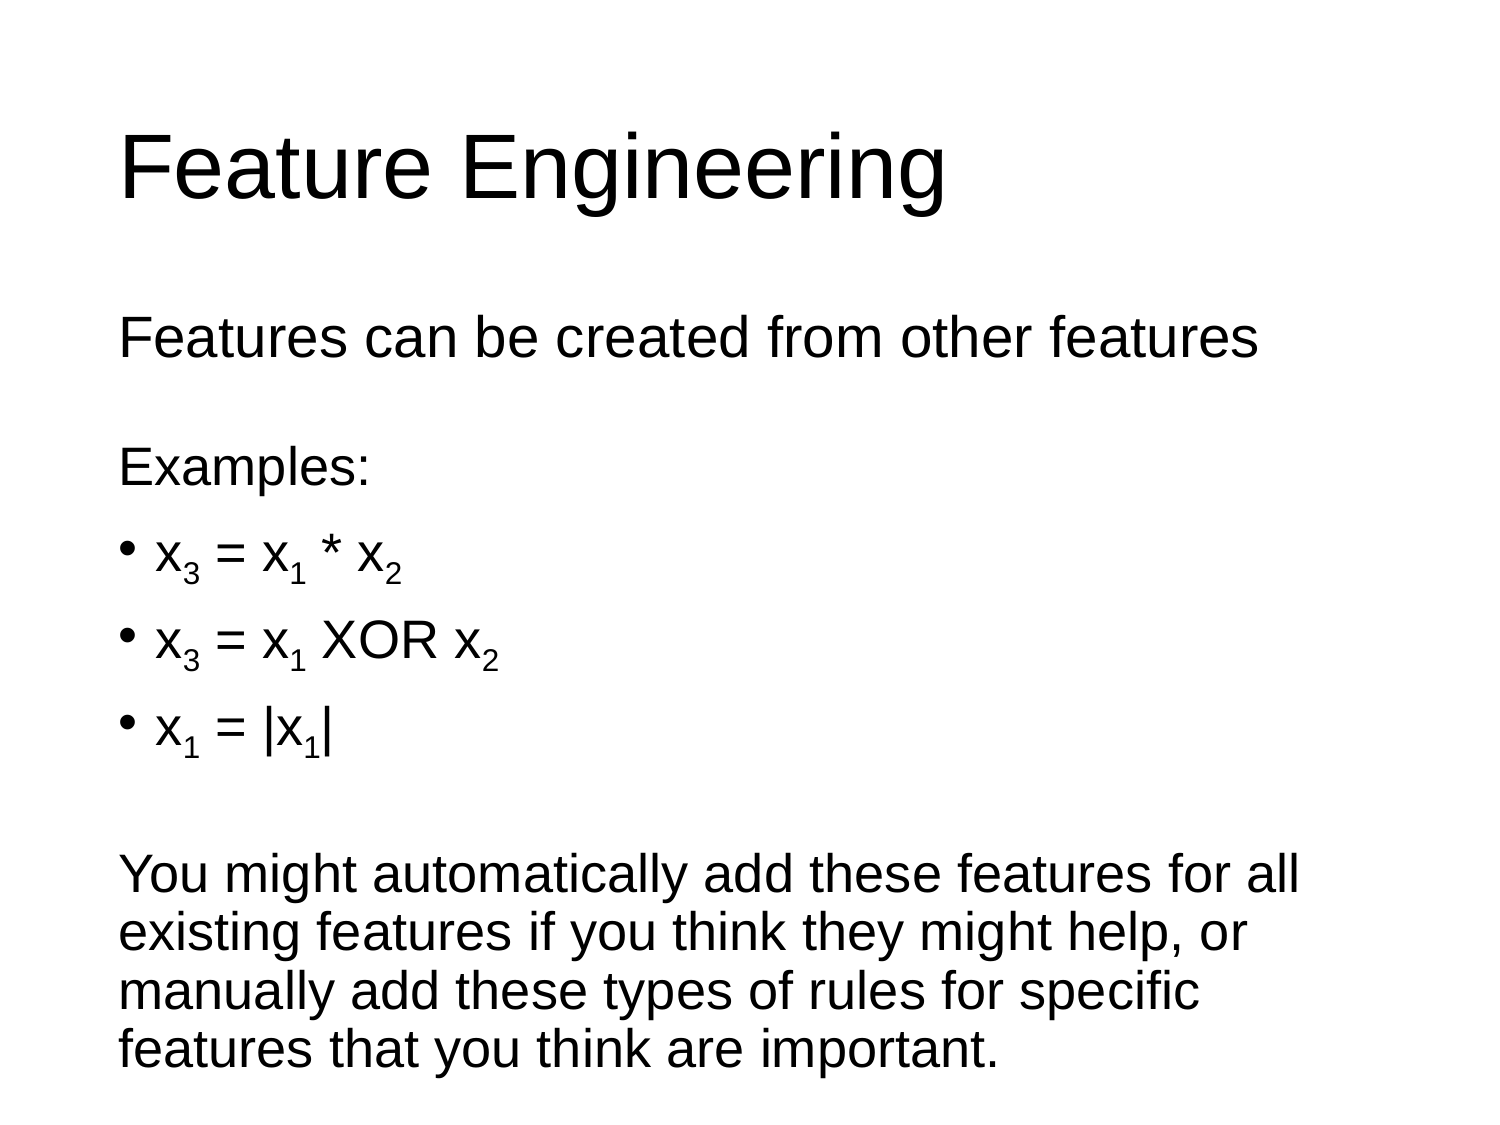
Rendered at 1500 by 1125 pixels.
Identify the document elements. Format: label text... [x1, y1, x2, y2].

list Features can be created from other features Examples: x3 = x1 * x2 x3 = x1 XOR x2 x1 = |x1| You might automatically add these features for all existing features if you think they might help, or manually add these types of rules for specific features that you think are important. [103, 299, 1397, 1125]
title Feature Engineering [103, 59, 1397, 278]
